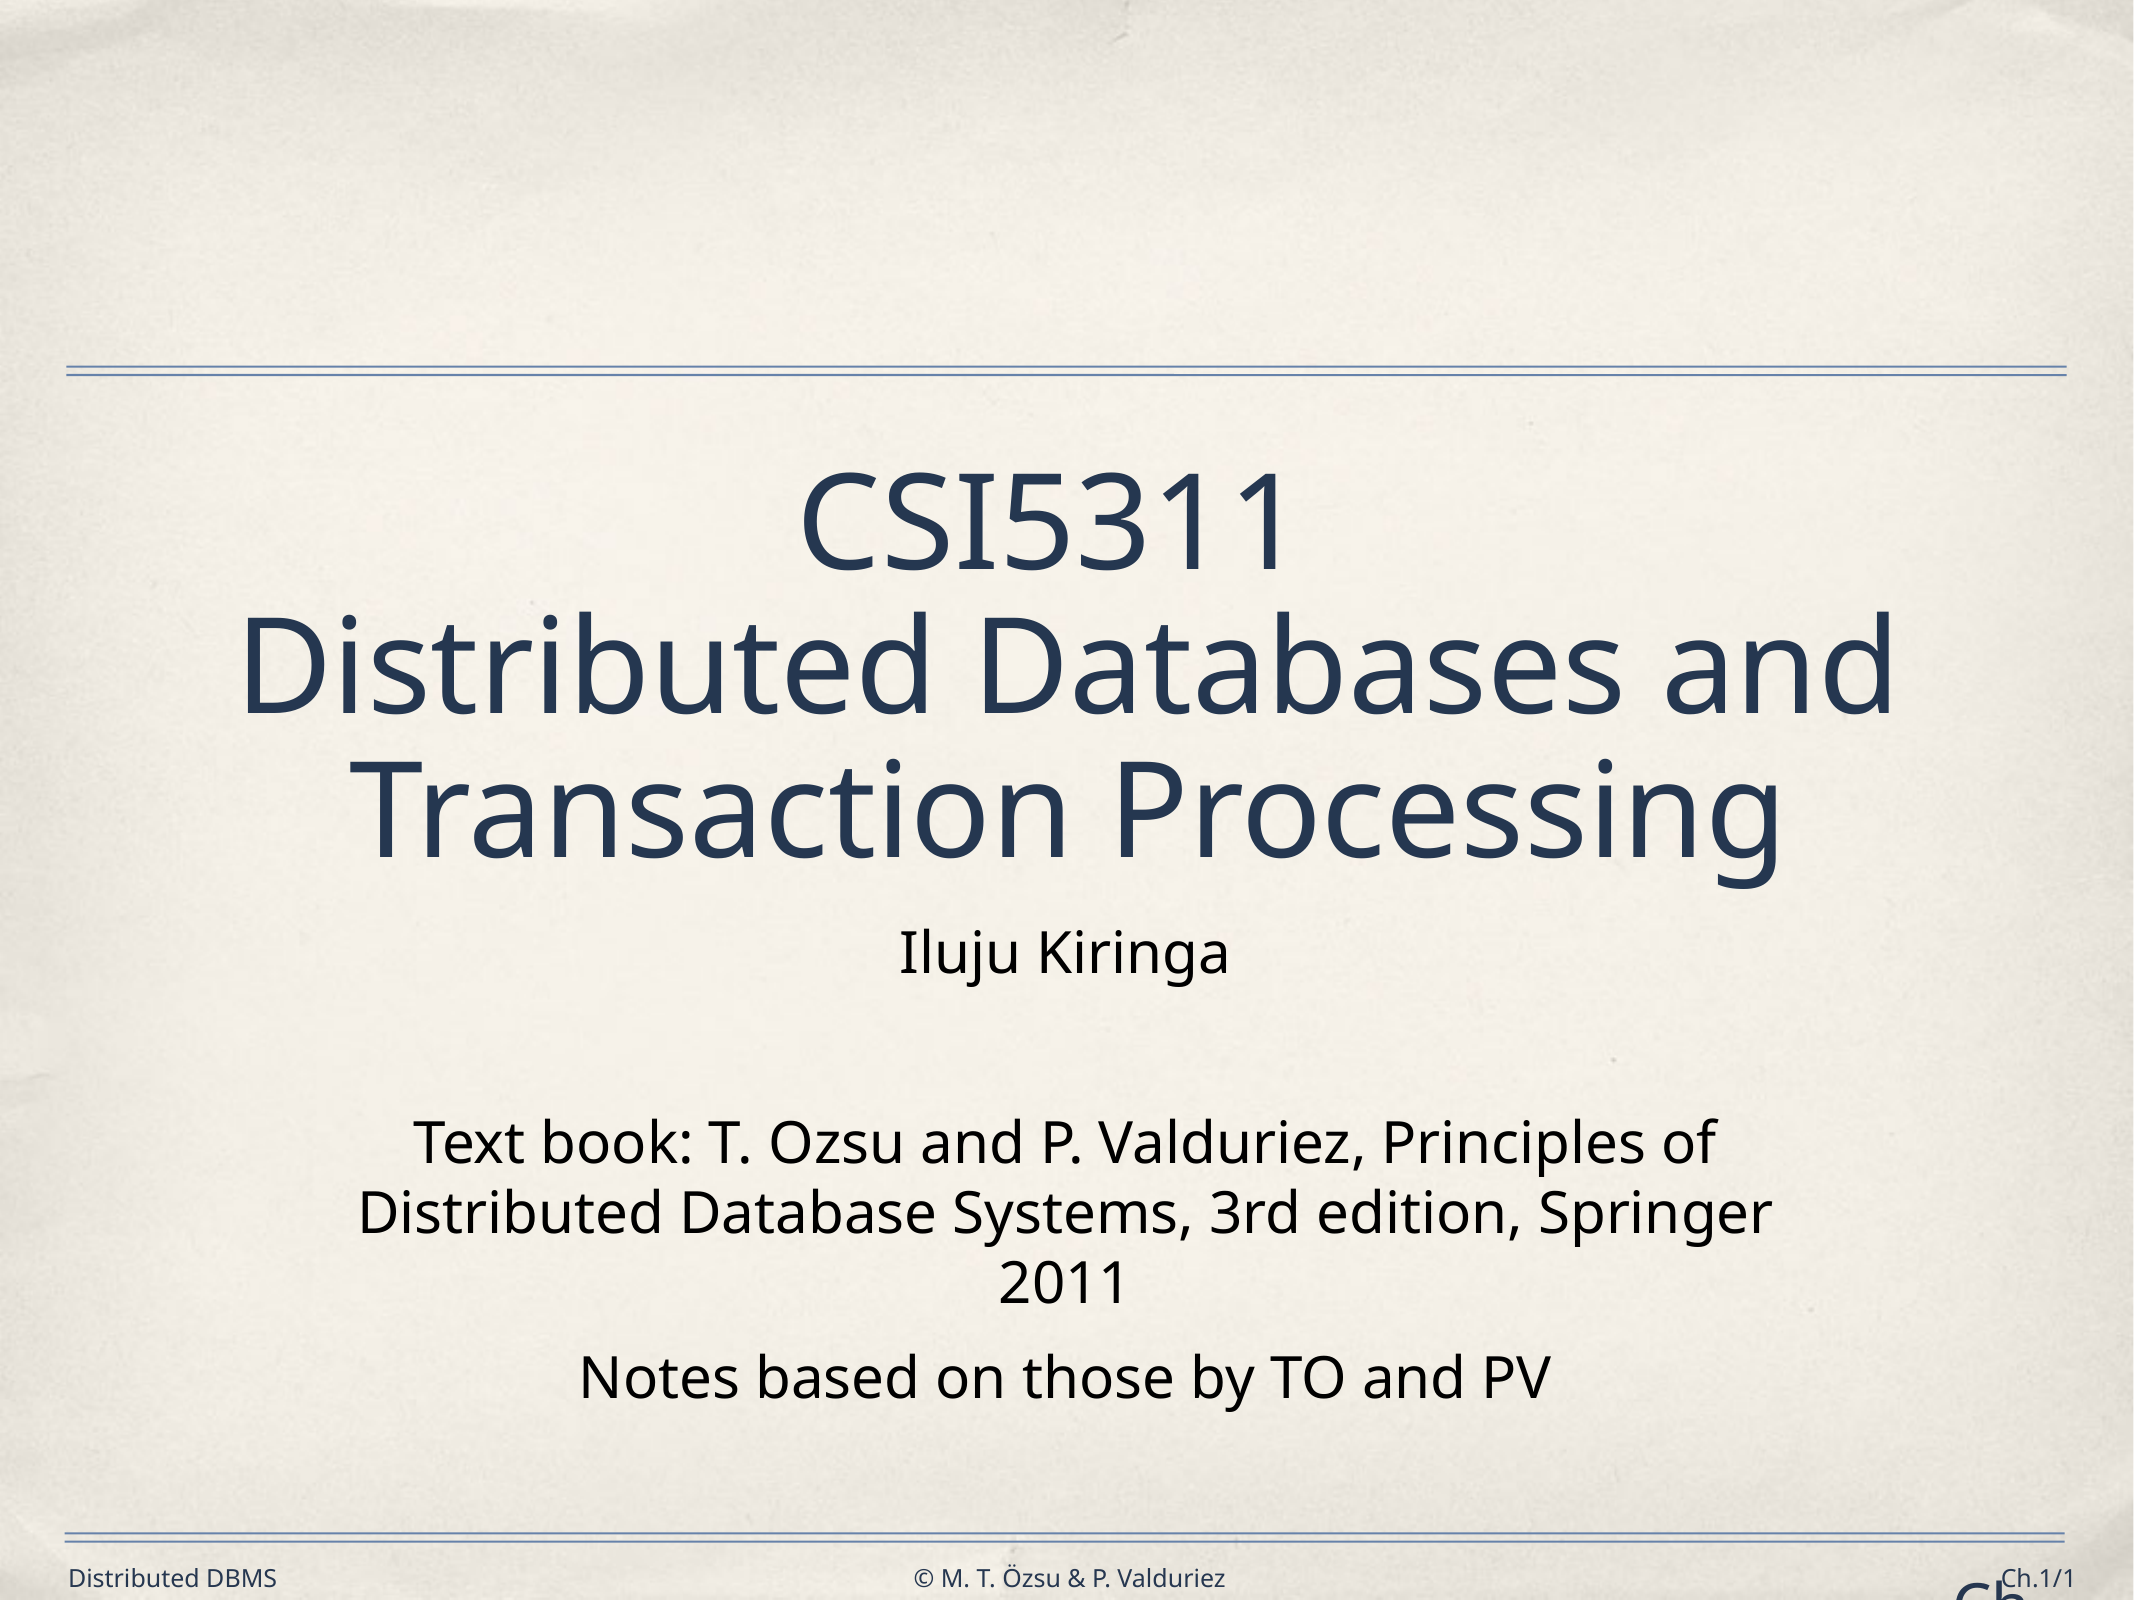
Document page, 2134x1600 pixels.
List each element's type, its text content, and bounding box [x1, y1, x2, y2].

slide_number Ch.x/1 [1928, 1558, 2071, 1600]
title CSI5311 Distributed Databases and Transaction Processing [159, 457, 1977, 883]
picture [0, 0, 2134, 1600]
subtitle Iluju Kiringa Text book: T. Ozsu and P. Valduriez, Principles of Distributed Database Systems, 3rd edition, Springer 2011 Notes based on those by TO and PV [320, 906, 1811, 1367]
